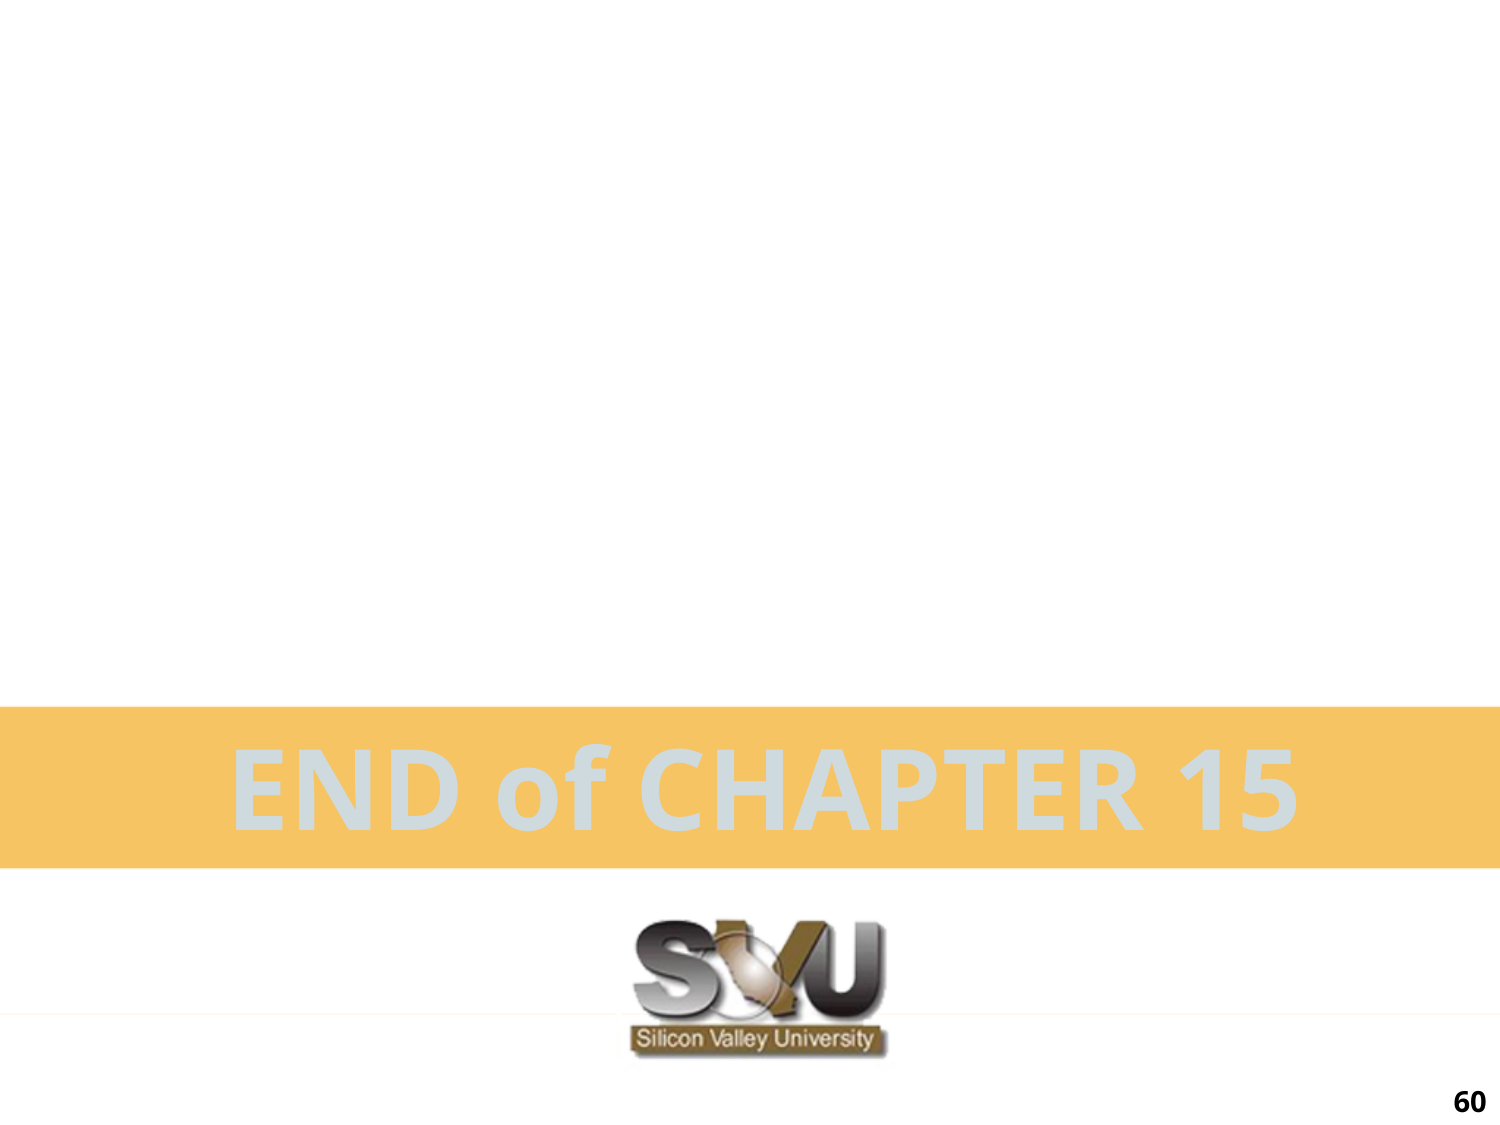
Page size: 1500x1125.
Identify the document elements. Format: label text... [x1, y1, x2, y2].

text_box END of CHAPTER 15 [211, 710, 1318, 861]
picture [0, 0, 1500, 1125]
slide_number 60 [1417, 1073, 1500, 1125]
